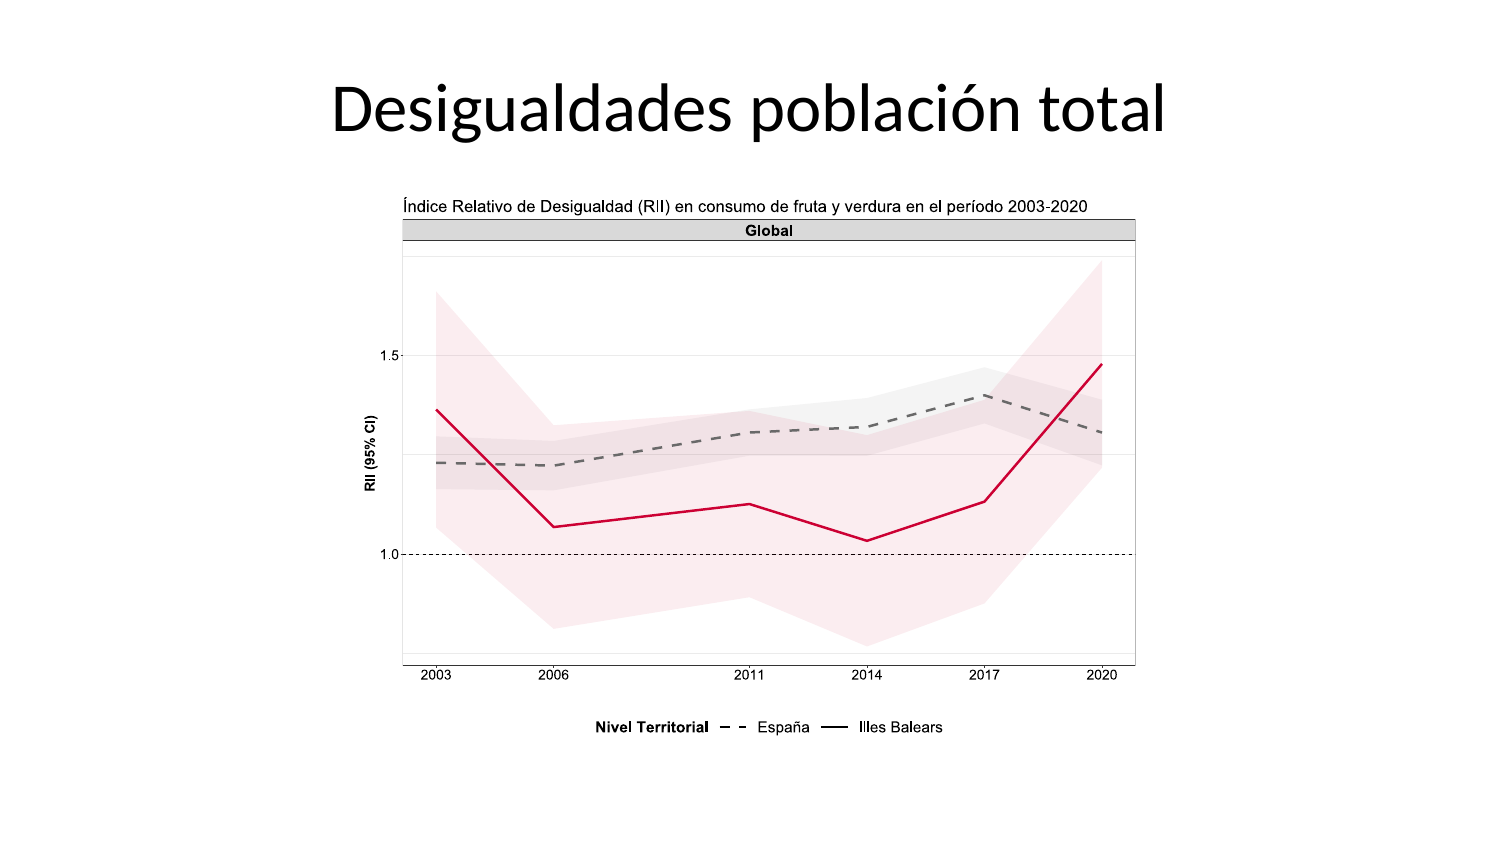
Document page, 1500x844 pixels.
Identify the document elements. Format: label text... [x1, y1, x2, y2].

title Desigualdades población total [75, 33, 1425, 175]
picture [360, 195, 1140, 753]
